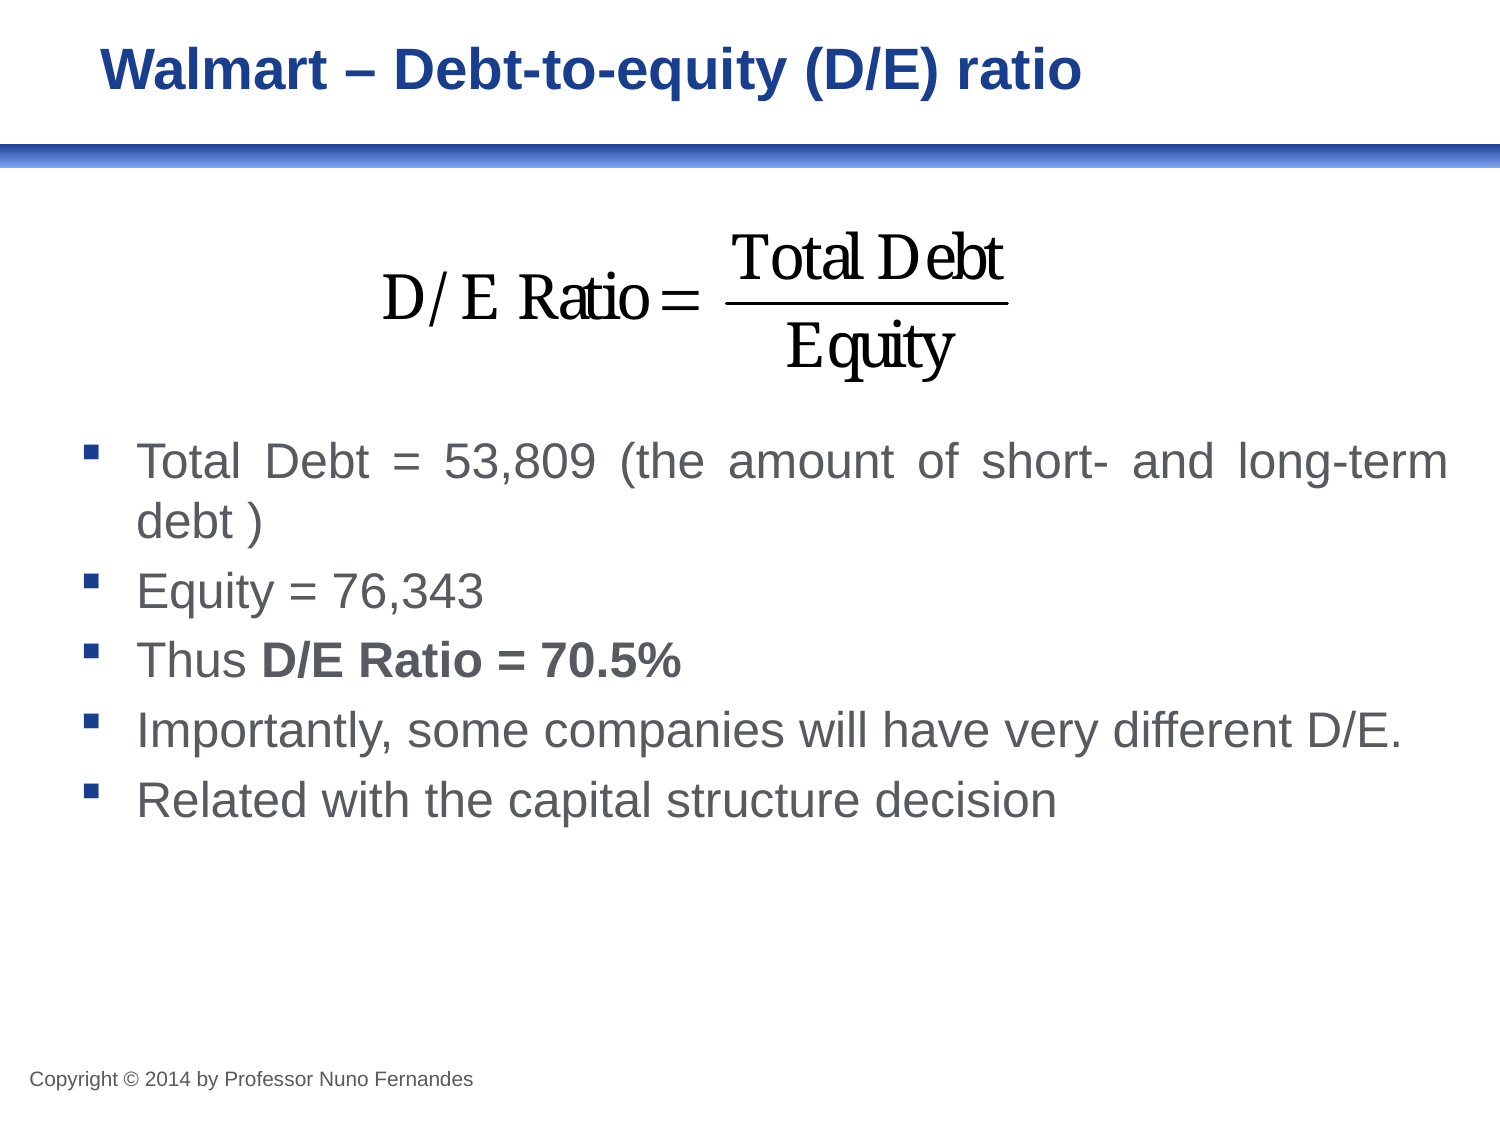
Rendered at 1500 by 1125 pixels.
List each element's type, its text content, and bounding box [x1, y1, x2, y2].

list Total Debt = 53,809 (the amount of short- and long-term debt ) Equity = 76,343 Thus D/E Ratio = 70.5% Importantly, some companies will have very different D/E. Related with the capital structure decision [64, 420, 1465, 919]
title Walmart – Debt-to-equity (D/E) ratio [88, 31, 1351, 181]
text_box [371, 219, 1022, 398]
